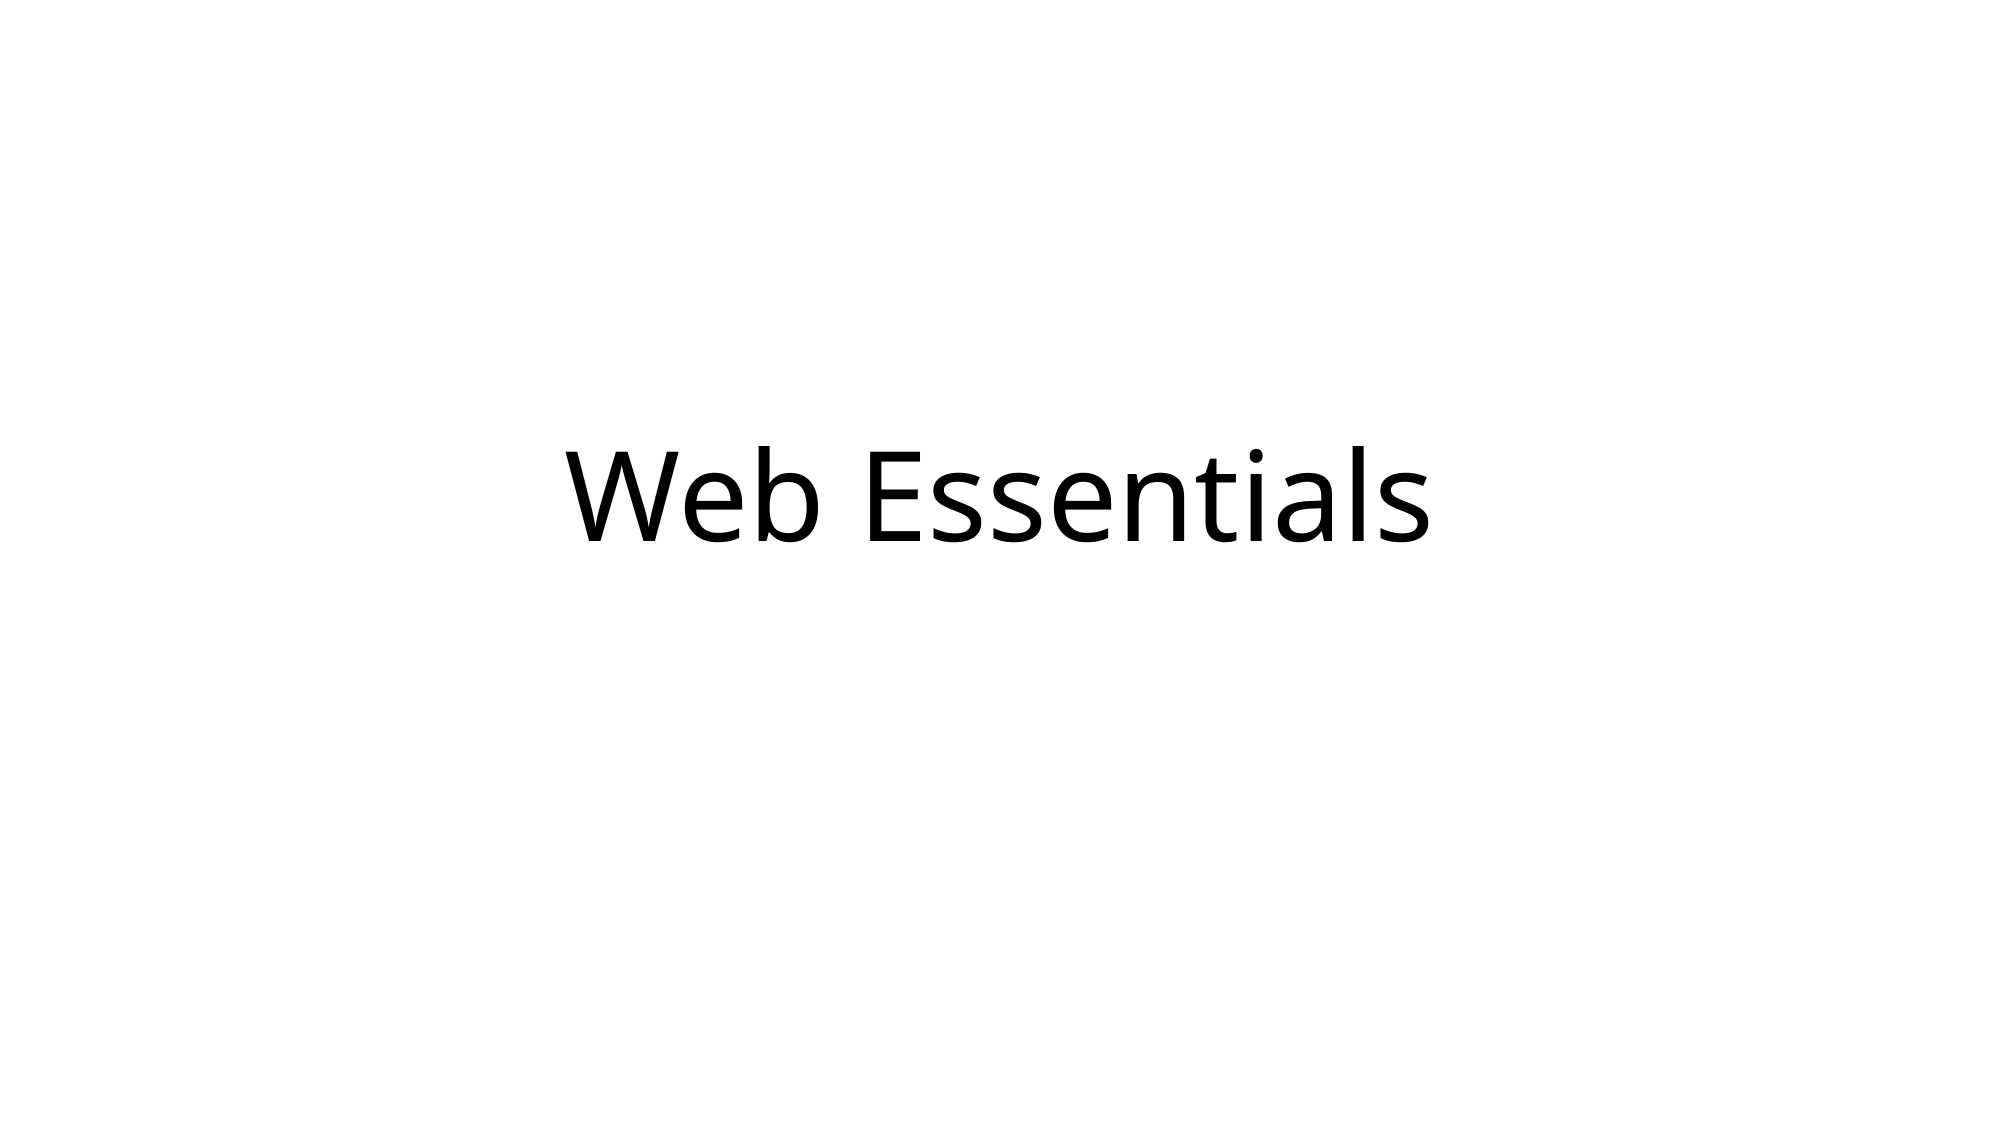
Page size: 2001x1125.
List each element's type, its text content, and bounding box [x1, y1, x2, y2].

title Web Essentials [249, 184, 1750, 576]
